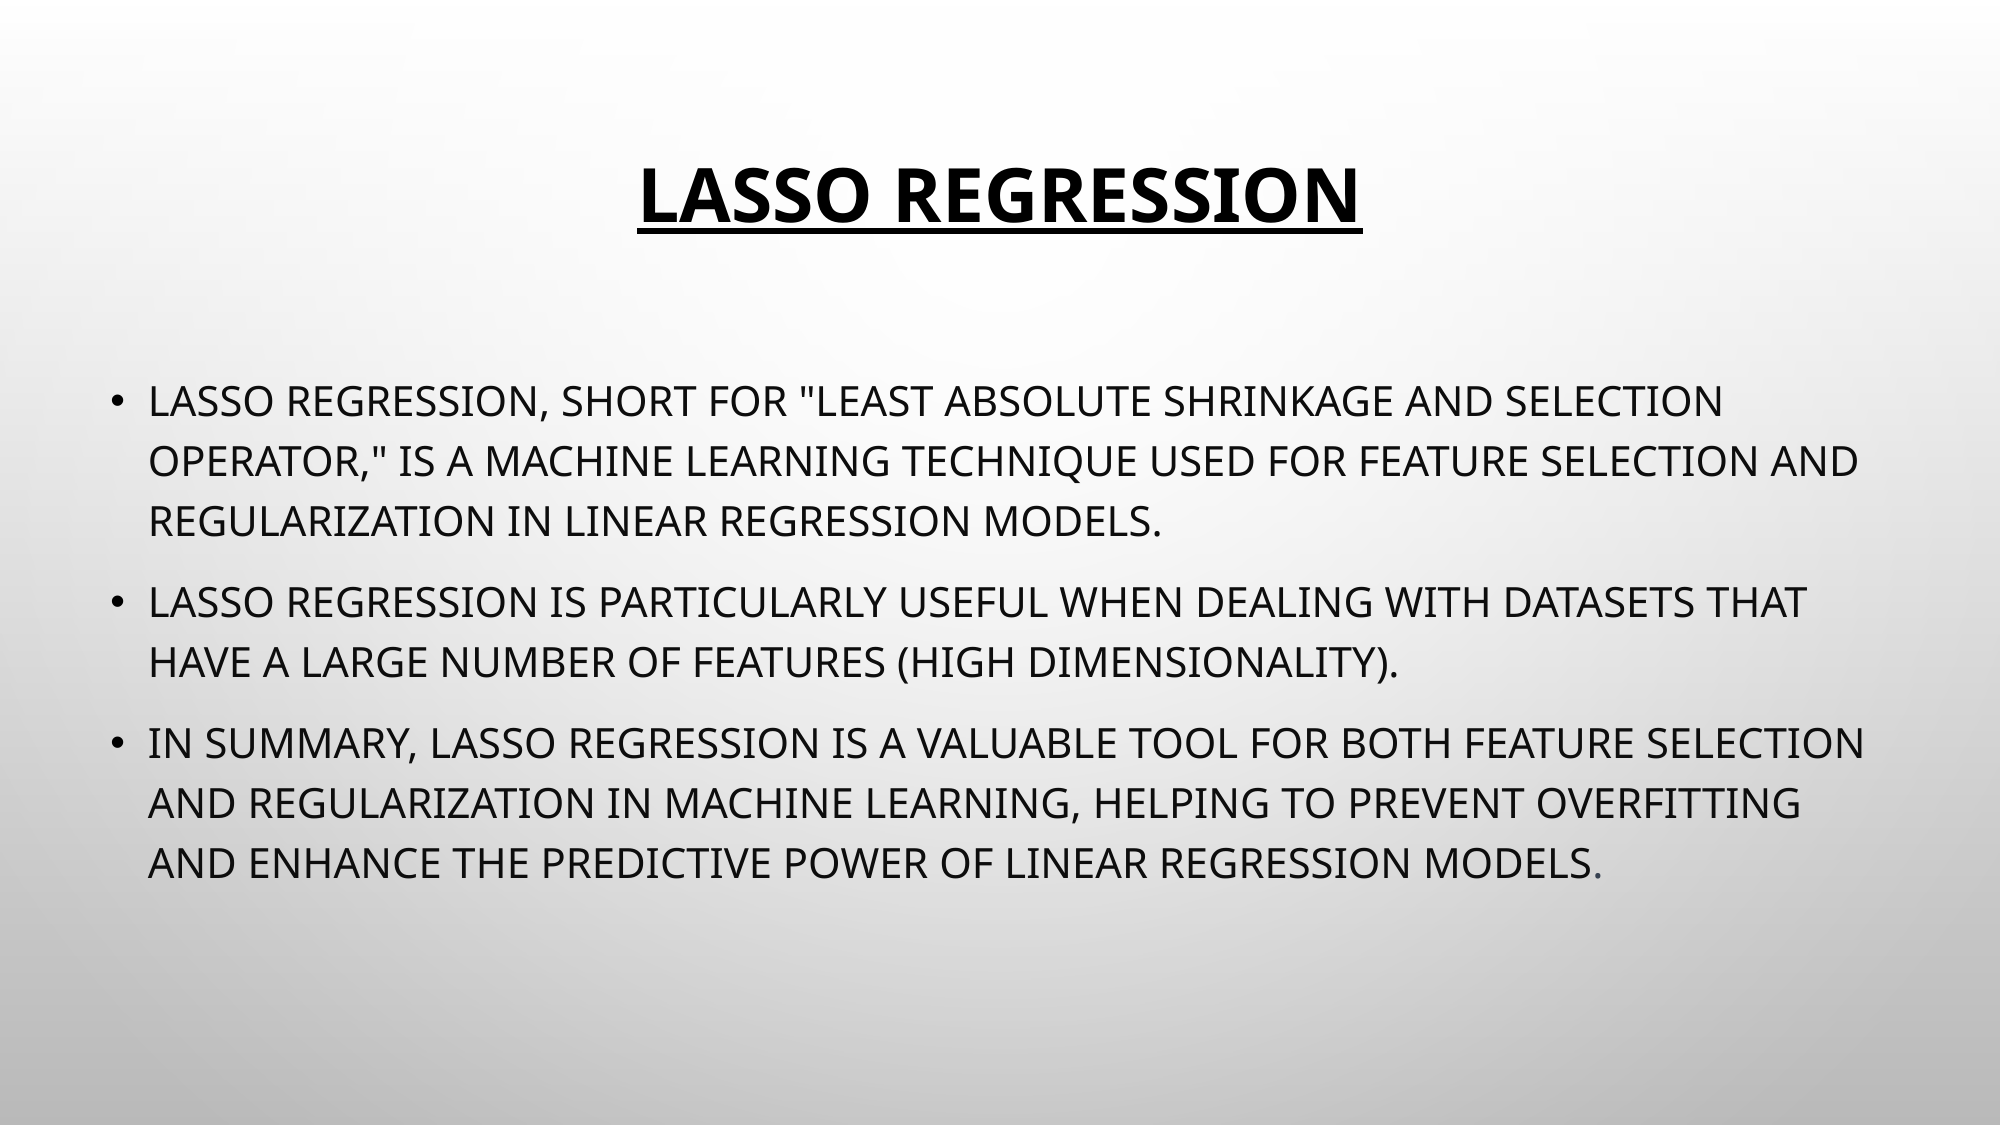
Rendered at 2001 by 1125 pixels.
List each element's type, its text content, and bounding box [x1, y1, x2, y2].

list Lasso regression, short for "Least Absolute Shrinkage and Selection Operator," is a machine learning technique used for feature selection and regularization in linear regression models. Lasso regression is particularly useful when dealing with datasets that have a large number of features (high dimensionality). In summary, Lasso regression is a valuable tool for both feature selection and regularization in machine learning, helping to prevent overfitting and enhance the predictive power of linear regression models. [95, 357, 1905, 962]
title LASSO REGRESSION [95, 115, 1905, 282]
picture [0, 0, 2000, 1125]
